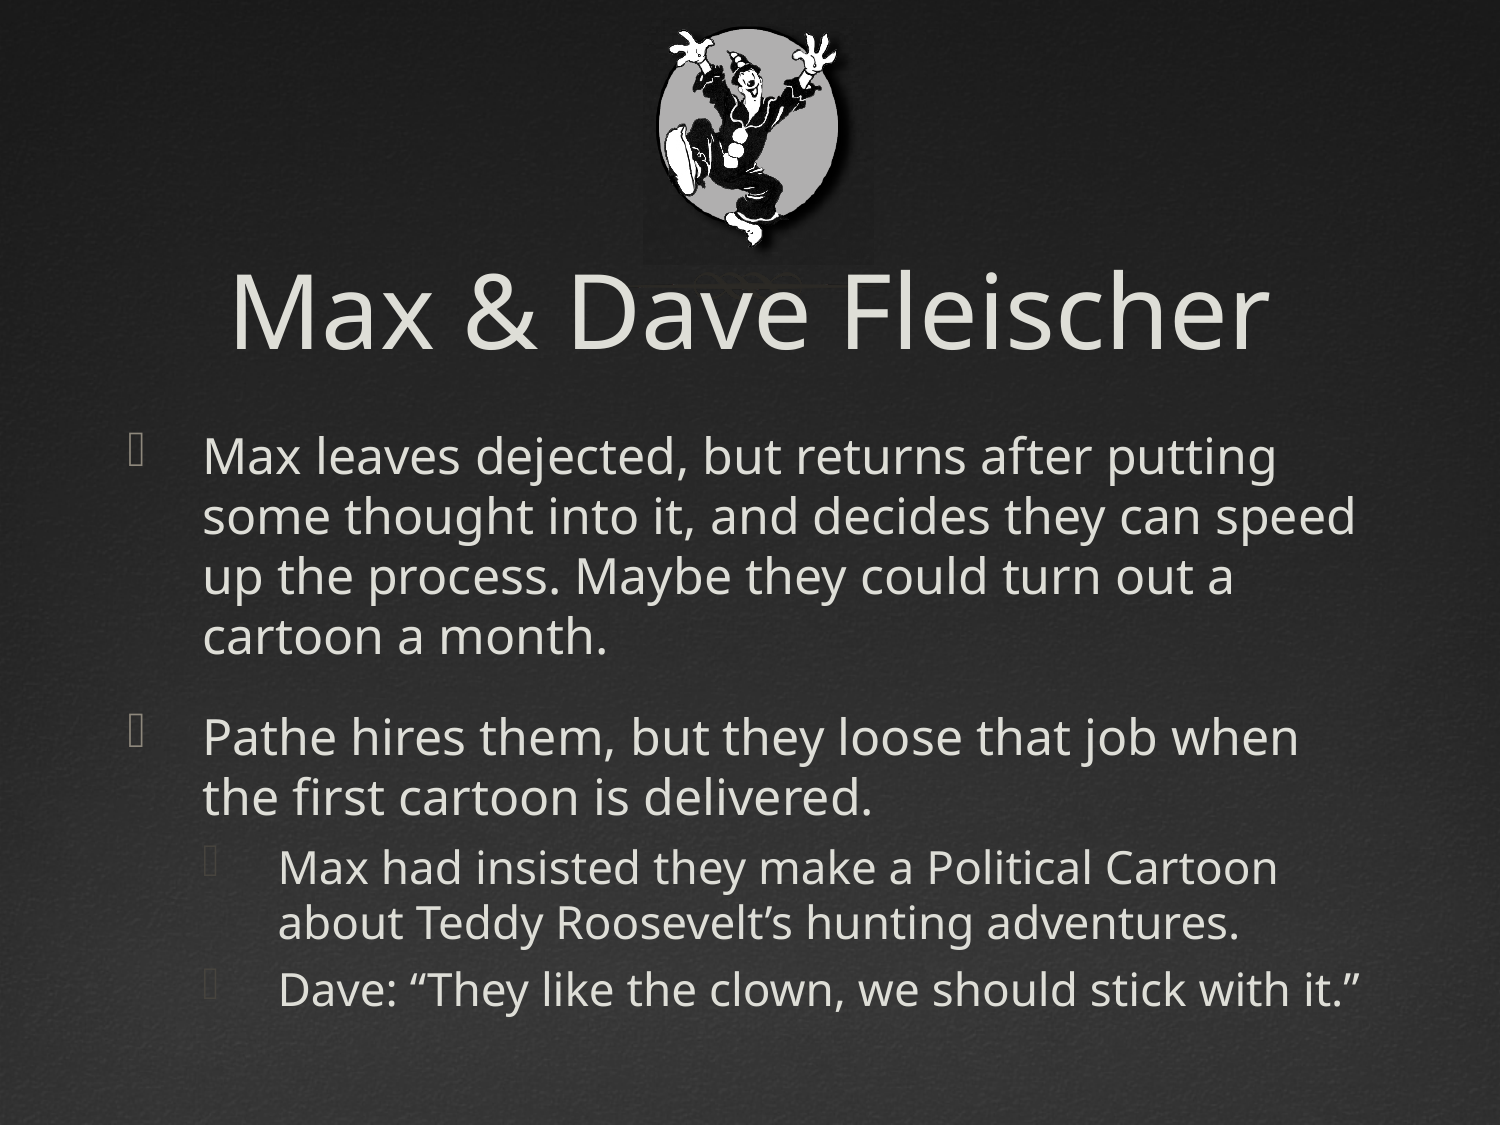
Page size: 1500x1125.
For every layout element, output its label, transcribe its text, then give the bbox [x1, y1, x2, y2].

title Max & Dave Fleischer [112, 195, 1388, 416]
list Max leaves dejected, but returns after putting some thought into it, and decides they can speed up the process. Maybe they could turn out a cartoon a month. Pathe hires them, but they loose that job when the first cartoon is delivered. Max had insisted they make a Political Cartoon about Teddy Roosevelt’s hunting adventures. Dave: “They like the clown, we should stick with it.” [112, 416, 1388, 1075]
picture [642, 17, 875, 265]
